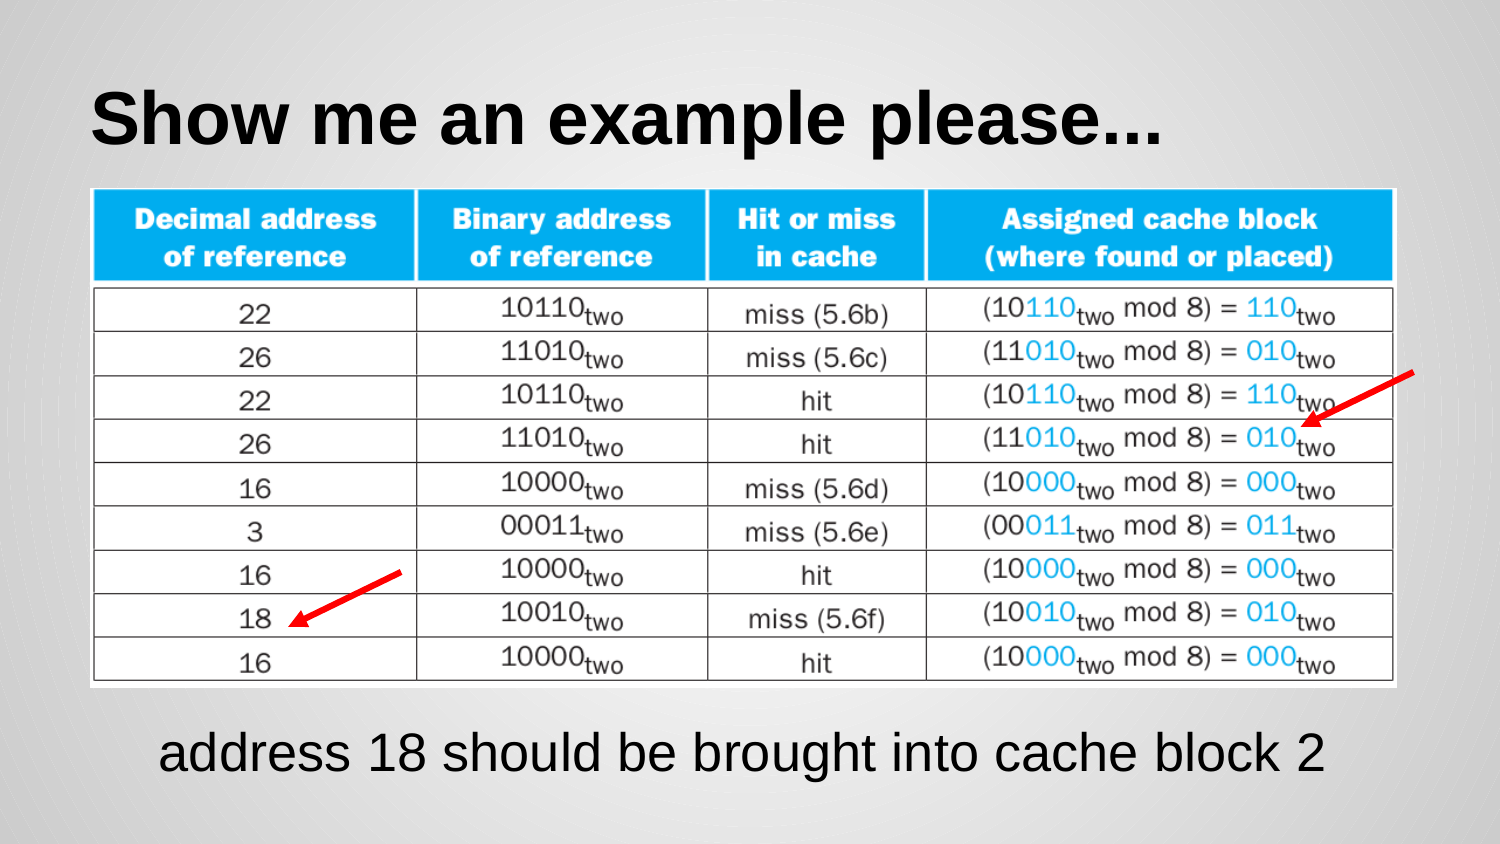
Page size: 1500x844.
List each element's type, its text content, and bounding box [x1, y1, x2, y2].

text_box address 18 should be brought into cache block 2 [90, 702, 1397, 822]
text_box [1300, 371, 1414, 427]
title Show me an example please... [75, 33, 1425, 175]
picture [89, 188, 1397, 689]
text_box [287, 571, 402, 628]
